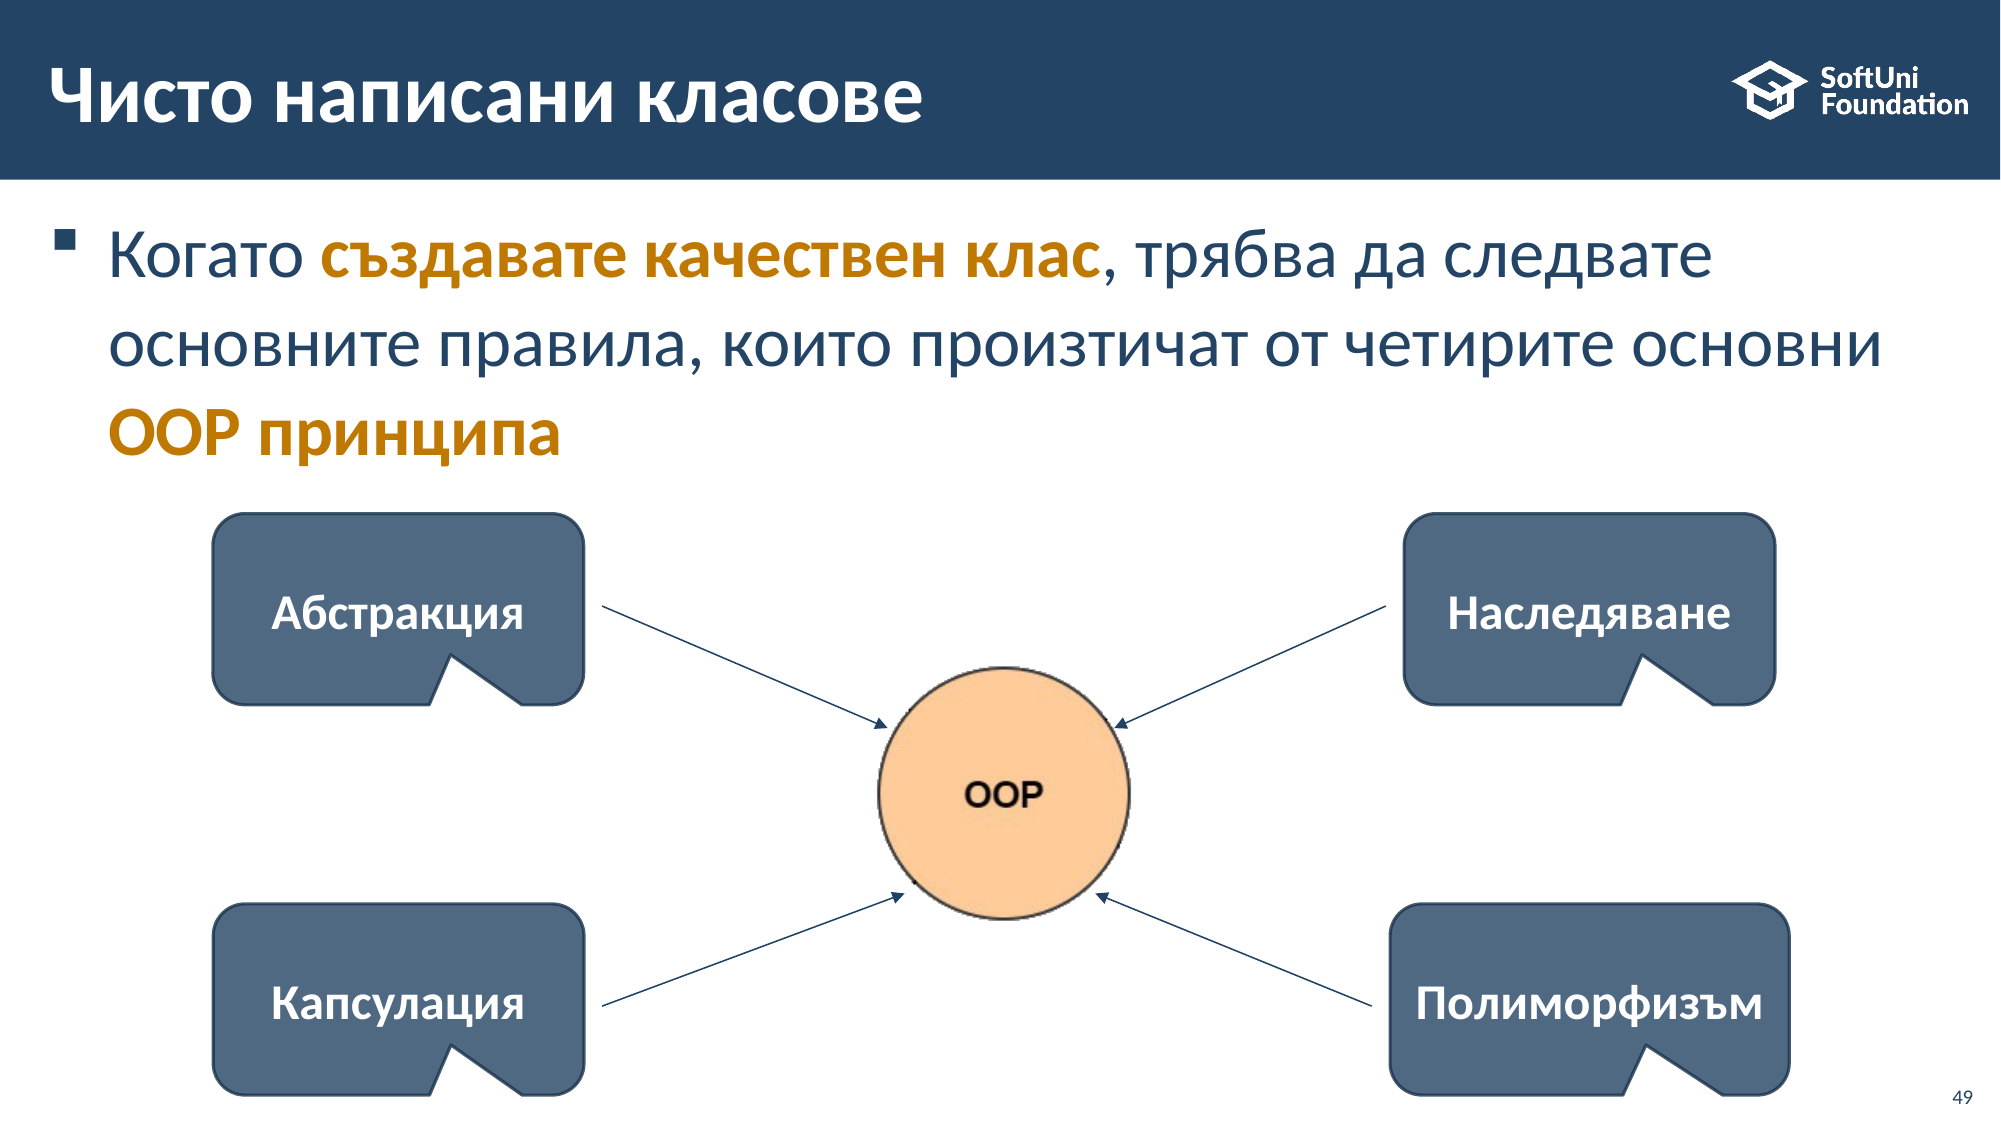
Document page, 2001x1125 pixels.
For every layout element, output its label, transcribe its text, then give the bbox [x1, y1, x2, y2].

picture [828, 648, 1178, 936]
text_box Абстракция [210, 511, 586, 707]
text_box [1095, 893, 1372, 1007]
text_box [601, 893, 905, 1007]
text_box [1113, 605, 1387, 729]
list Когато създавате качествен клас, трябва да следвате основните правила, които произтичат от четирите основни OOP принципа [31, 196, 1970, 1104]
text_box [601, 605, 888, 729]
picture [1731, 60, 1968, 120]
title Чисто написани класове [31, 16, 1716, 162]
slide_number 49 [1927, 1067, 1989, 1117]
